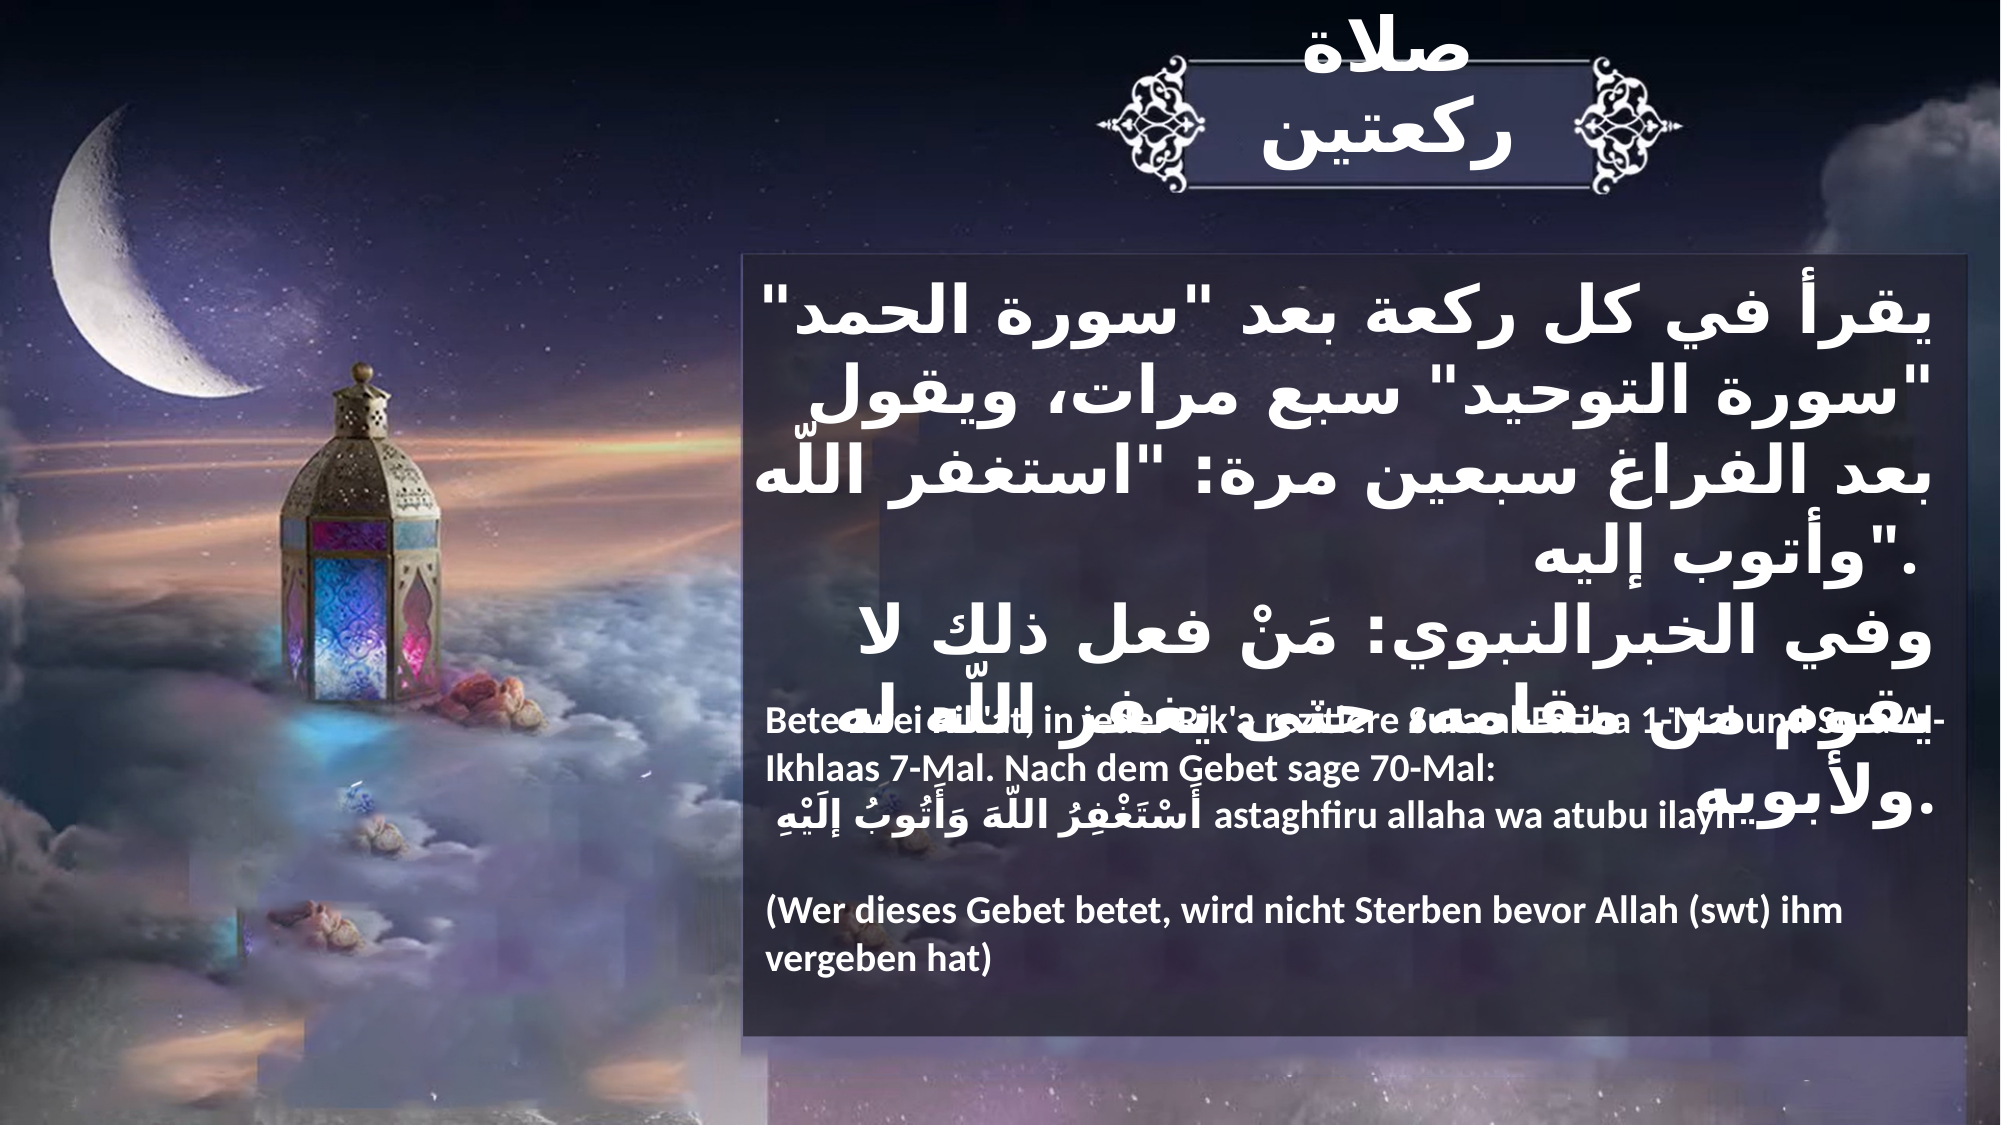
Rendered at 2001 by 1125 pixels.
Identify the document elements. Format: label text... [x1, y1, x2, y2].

text_box صلاة ركعتين [1200, 76, 1577, 176]
picture [0, 0, 2001, 1125]
text_box Bete zwei Rik'at, in jeder Rik'a rezitiere Sura al-Fatiha 1-Mal und Sura Al-Ikhlaas 7-Mal. Nach dem Gebet sage 70-Mal: أَسْتَغْفِرُ اللّهَ وَأَتُوبُ إلَيْهِ astaghfiru allaha wa atubu ilayh (Wer dieses Gebet betet, wird nicht Sterben bevor Allah (swt) ihm vergeben hat) [750, 686, 1964, 987]
text_box يقرأ في كل ركعة بعد "سورة الحمد" "سورة التوحيد" سبع مرات، ويقول بعد الفراغ سبعين مرة: "استغفر اللّه وأتوب إليه". وفي الخبرالنبوي: مَنْ فعل ذلك لا يقوم من مقامه، حتى يغفر اللّه له ولأبويه. [726, 259, 1951, 835]
